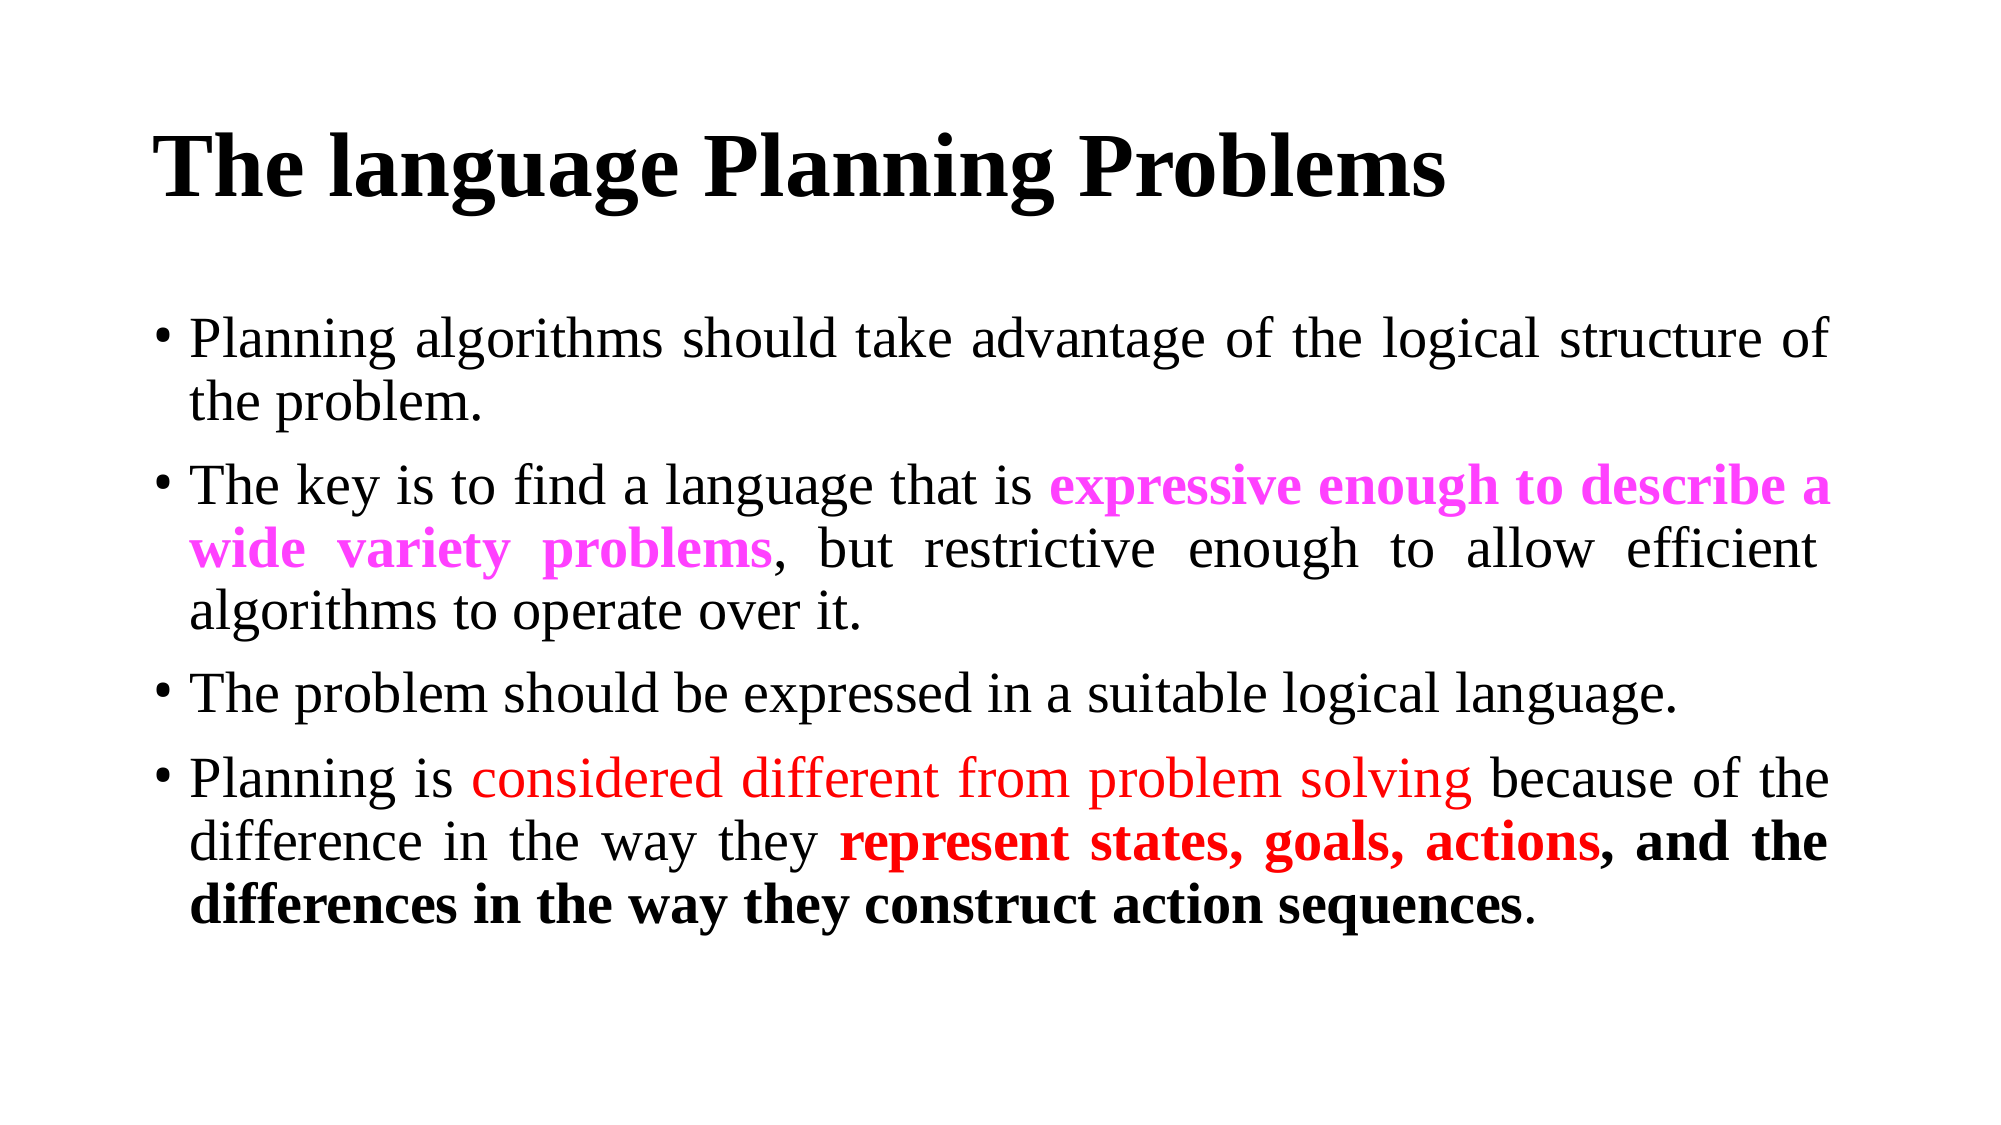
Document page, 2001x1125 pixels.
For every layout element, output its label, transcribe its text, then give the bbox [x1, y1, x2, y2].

text_box Planning algorithms should take advantage of the logical structure of the problem. The key is to find a language that is expressive enough to describe a wide variety problems, but restrictive enough to allow efficient algorithms to operate over it. The problem should be expressed in a suitable logical language. Planning is considered different from problem solving because of the difference in the way they represent states, goals, actions, and the differences in the way they construct action sequences. [150, 295, 1850, 935]
title The language Planning Problems [150, 102, 1451, 293]
